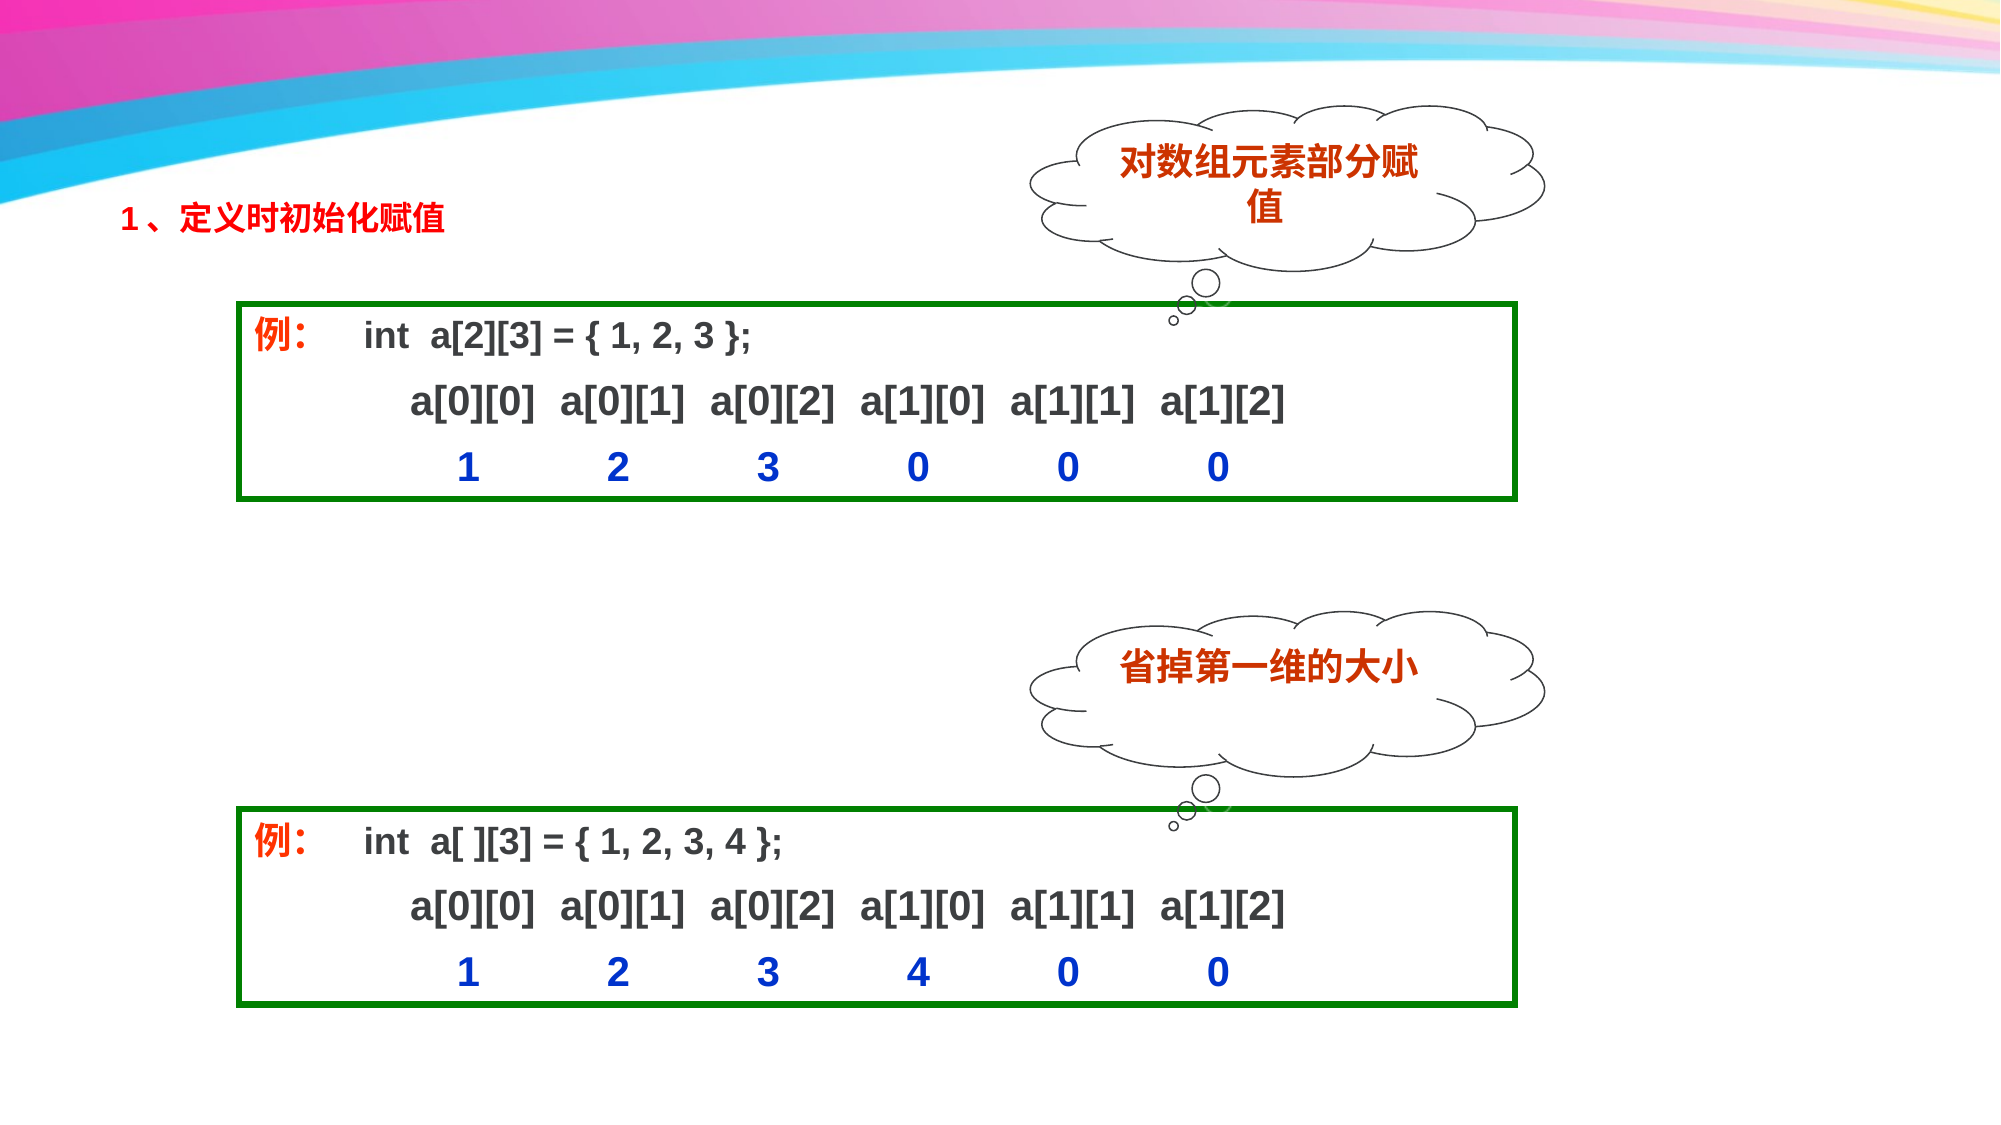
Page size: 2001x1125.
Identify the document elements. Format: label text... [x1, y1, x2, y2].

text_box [239, 611, 1545, 1038]
text_box 1、定义时初始化赋值 [105, 189, 239, 245]
picture [0, 0, 2000, 637]
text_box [239, 105, 1545, 532]
